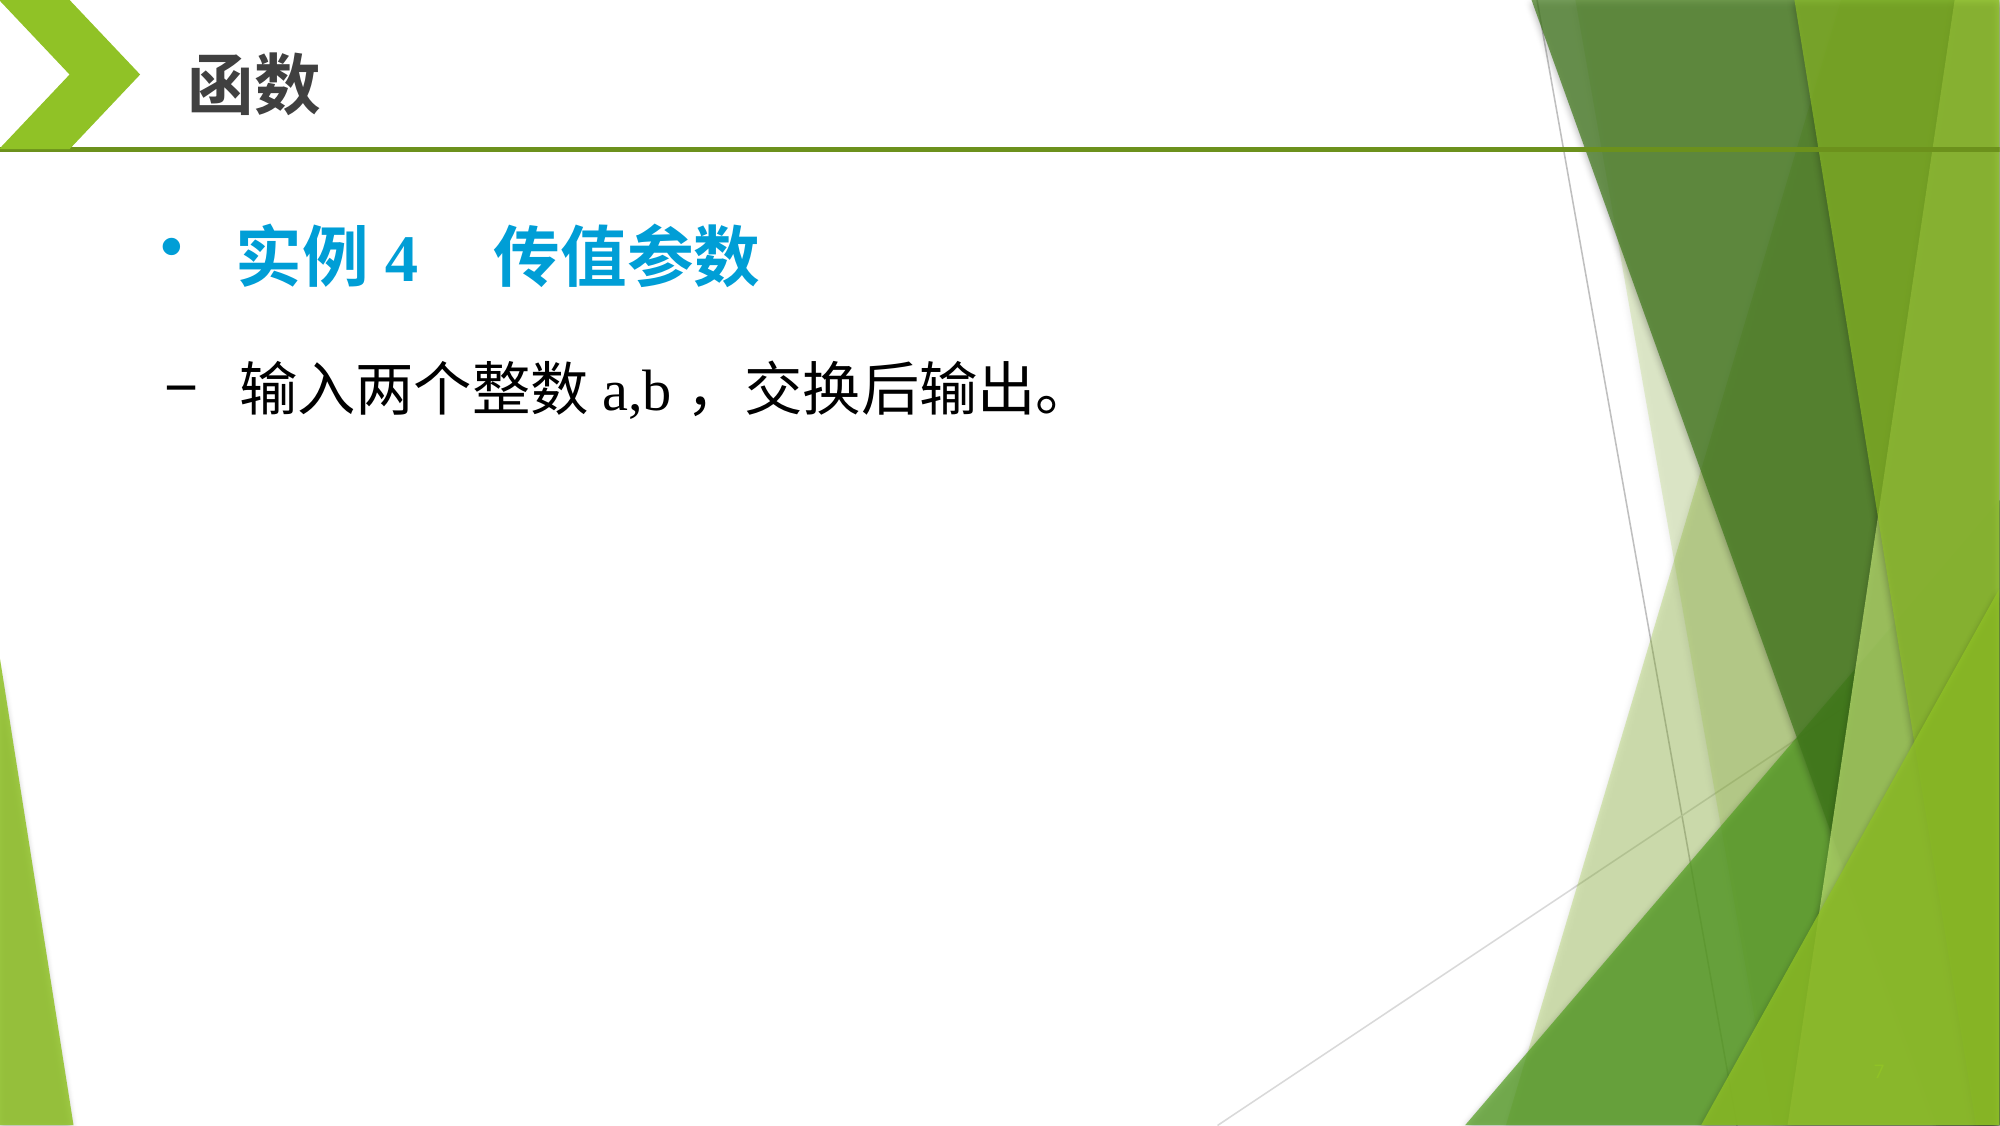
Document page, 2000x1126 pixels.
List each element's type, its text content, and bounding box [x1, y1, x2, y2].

text_box [0, 0, 142, 148]
slide_number 7 [1433, 1042, 1900, 1103]
text_box 传值参数 [479, 167, 776, 302]
text_box 函数 [173, 35, 823, 131]
text_box 实例4 [145, 167, 434, 302]
text_box 输入两个整数a,b，交换后输出。 [149, 310, 1828, 430]
